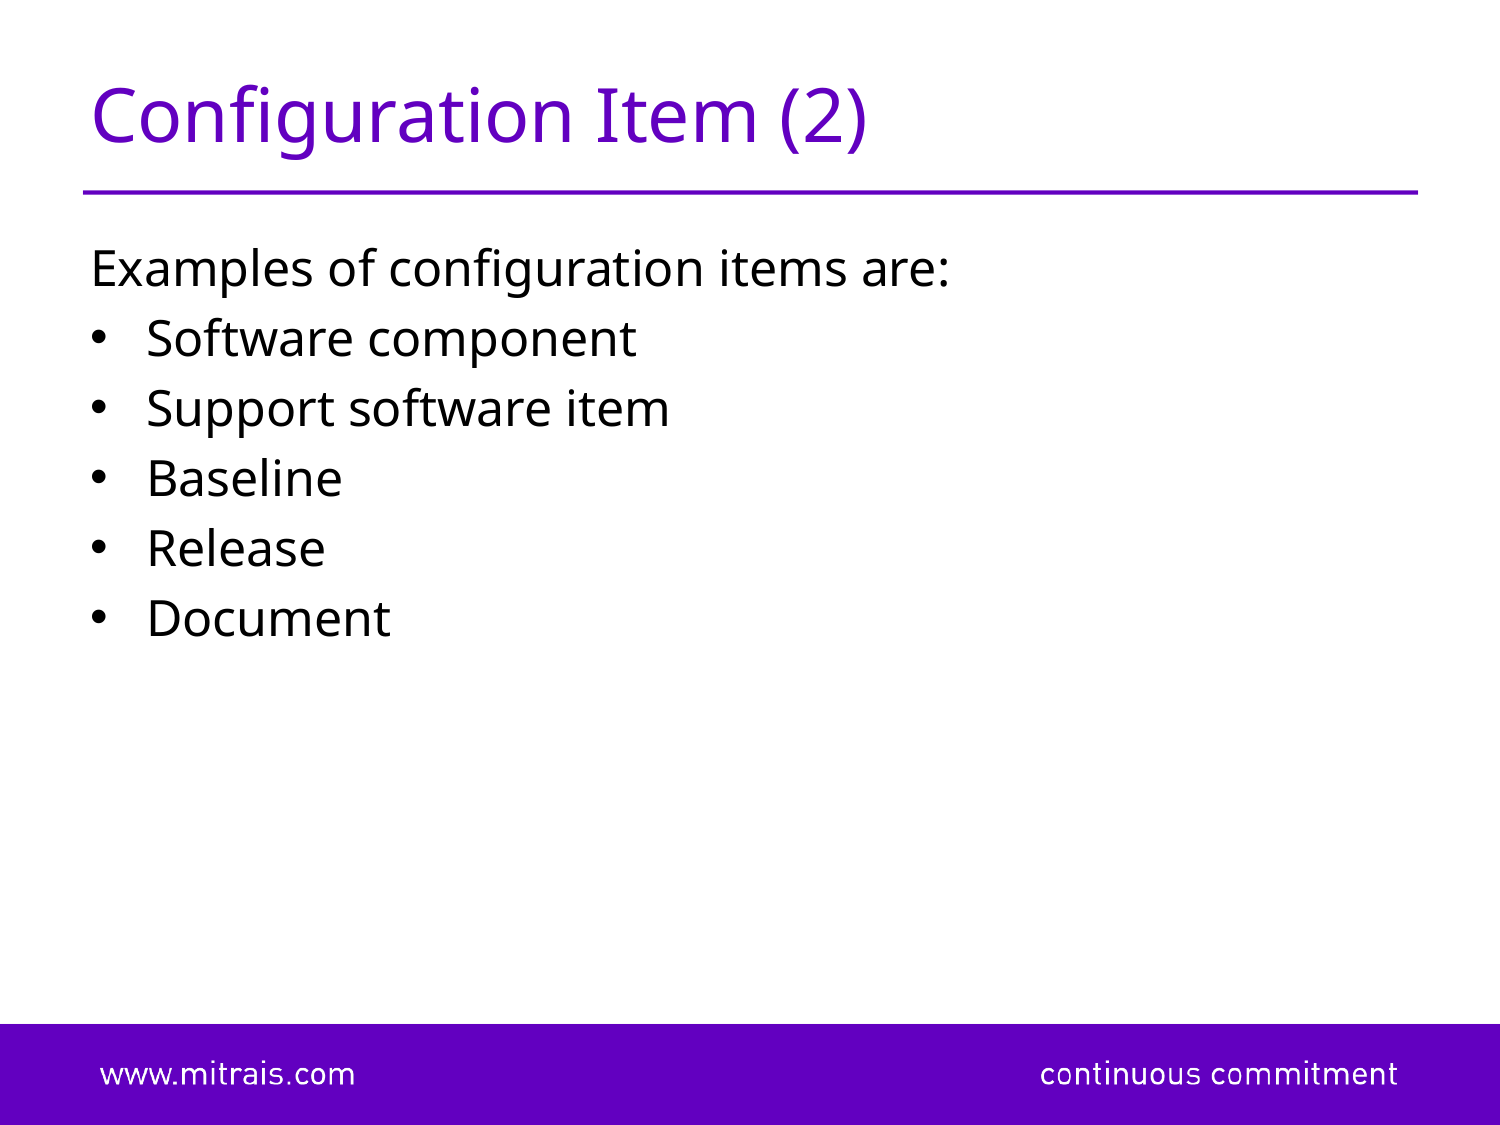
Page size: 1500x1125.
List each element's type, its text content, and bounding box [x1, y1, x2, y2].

picture [0, 0, 1500, 1125]
list Examples of configuration items are: Software component Support software item Baseline Release Document [75, 229, 1425, 980]
title Configuration Item (2) [75, 45, 1425, 180]
